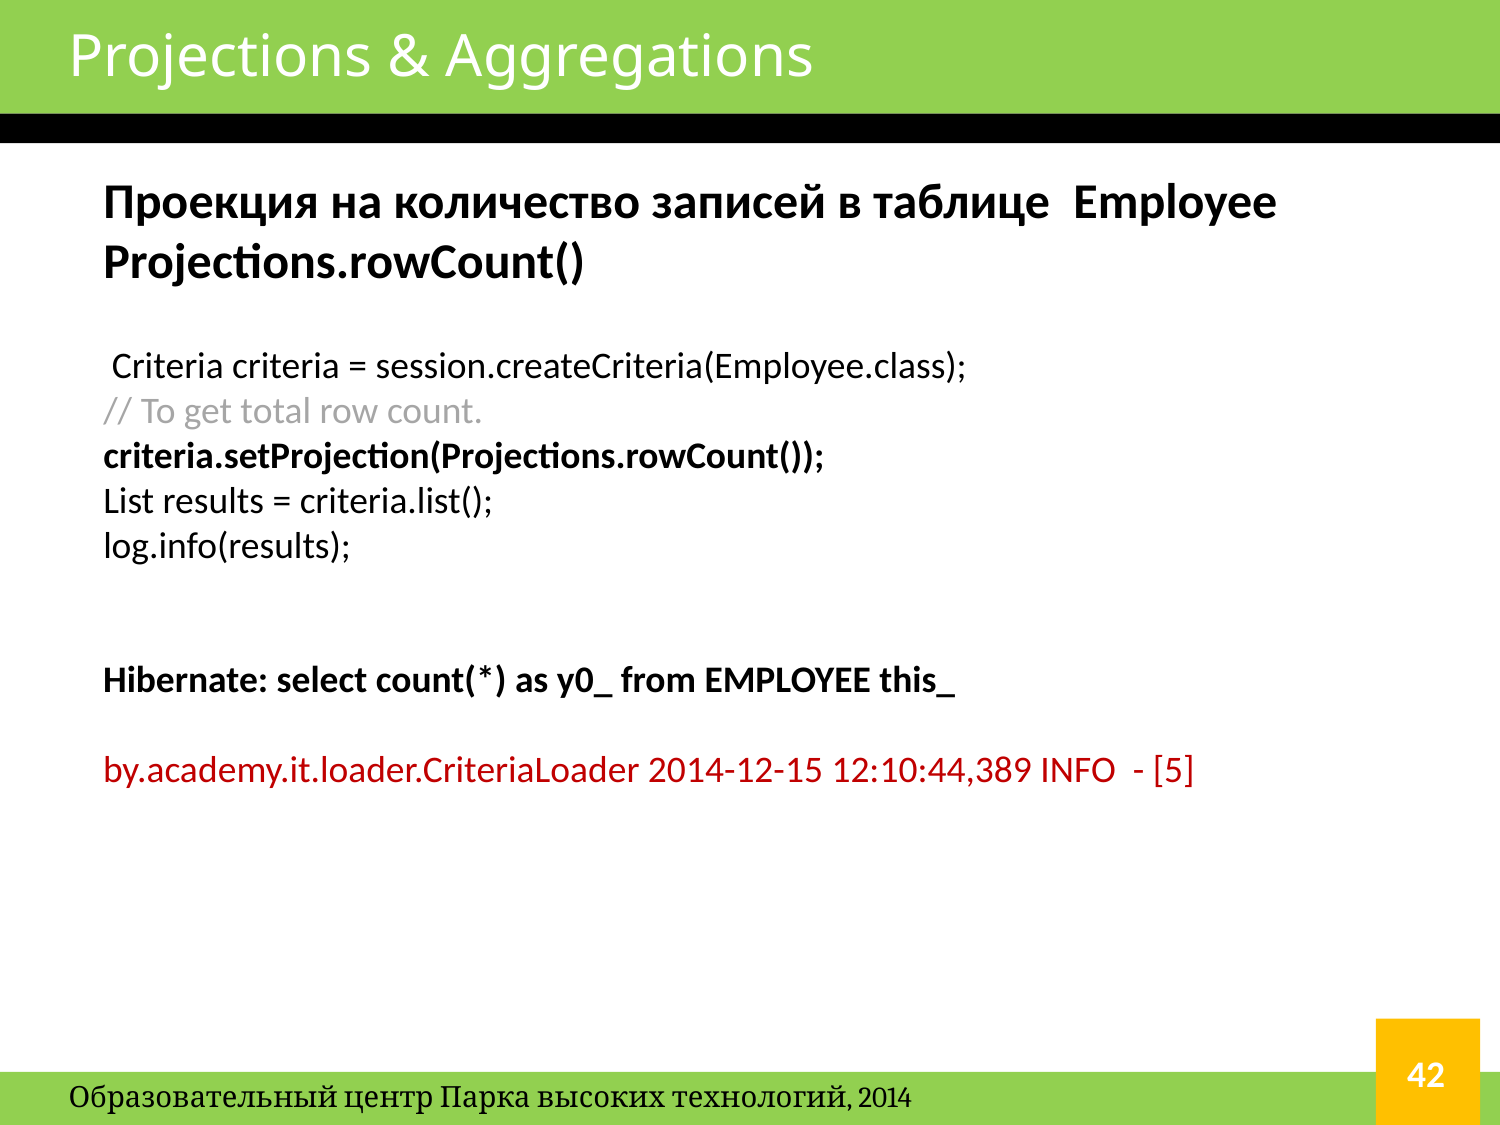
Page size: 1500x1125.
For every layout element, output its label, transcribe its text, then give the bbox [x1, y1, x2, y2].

title Projections & Aggregations [53, 7, 1404, 100]
text_box Criteria criteria = session.createCriteria(Employee.class); // To get total row count. criteria.setProjection(Projections.rowCount()); List results = criteria.list(); log.info(results); [88, 333, 1424, 619]
text_box Hibernate: select count(*) as y0_ from EMPLOYEE this_ by.academy.it.loader.CriteriaLoader 2014-12-15 12:10:44,389 INFO - [5] [88, 647, 1282, 797]
slide_number 42 [1373, 1042, 1480, 1103]
text_box Проекция на количество записей в таблице Employee Projections.rowCount() [88, 160, 1471, 296]
